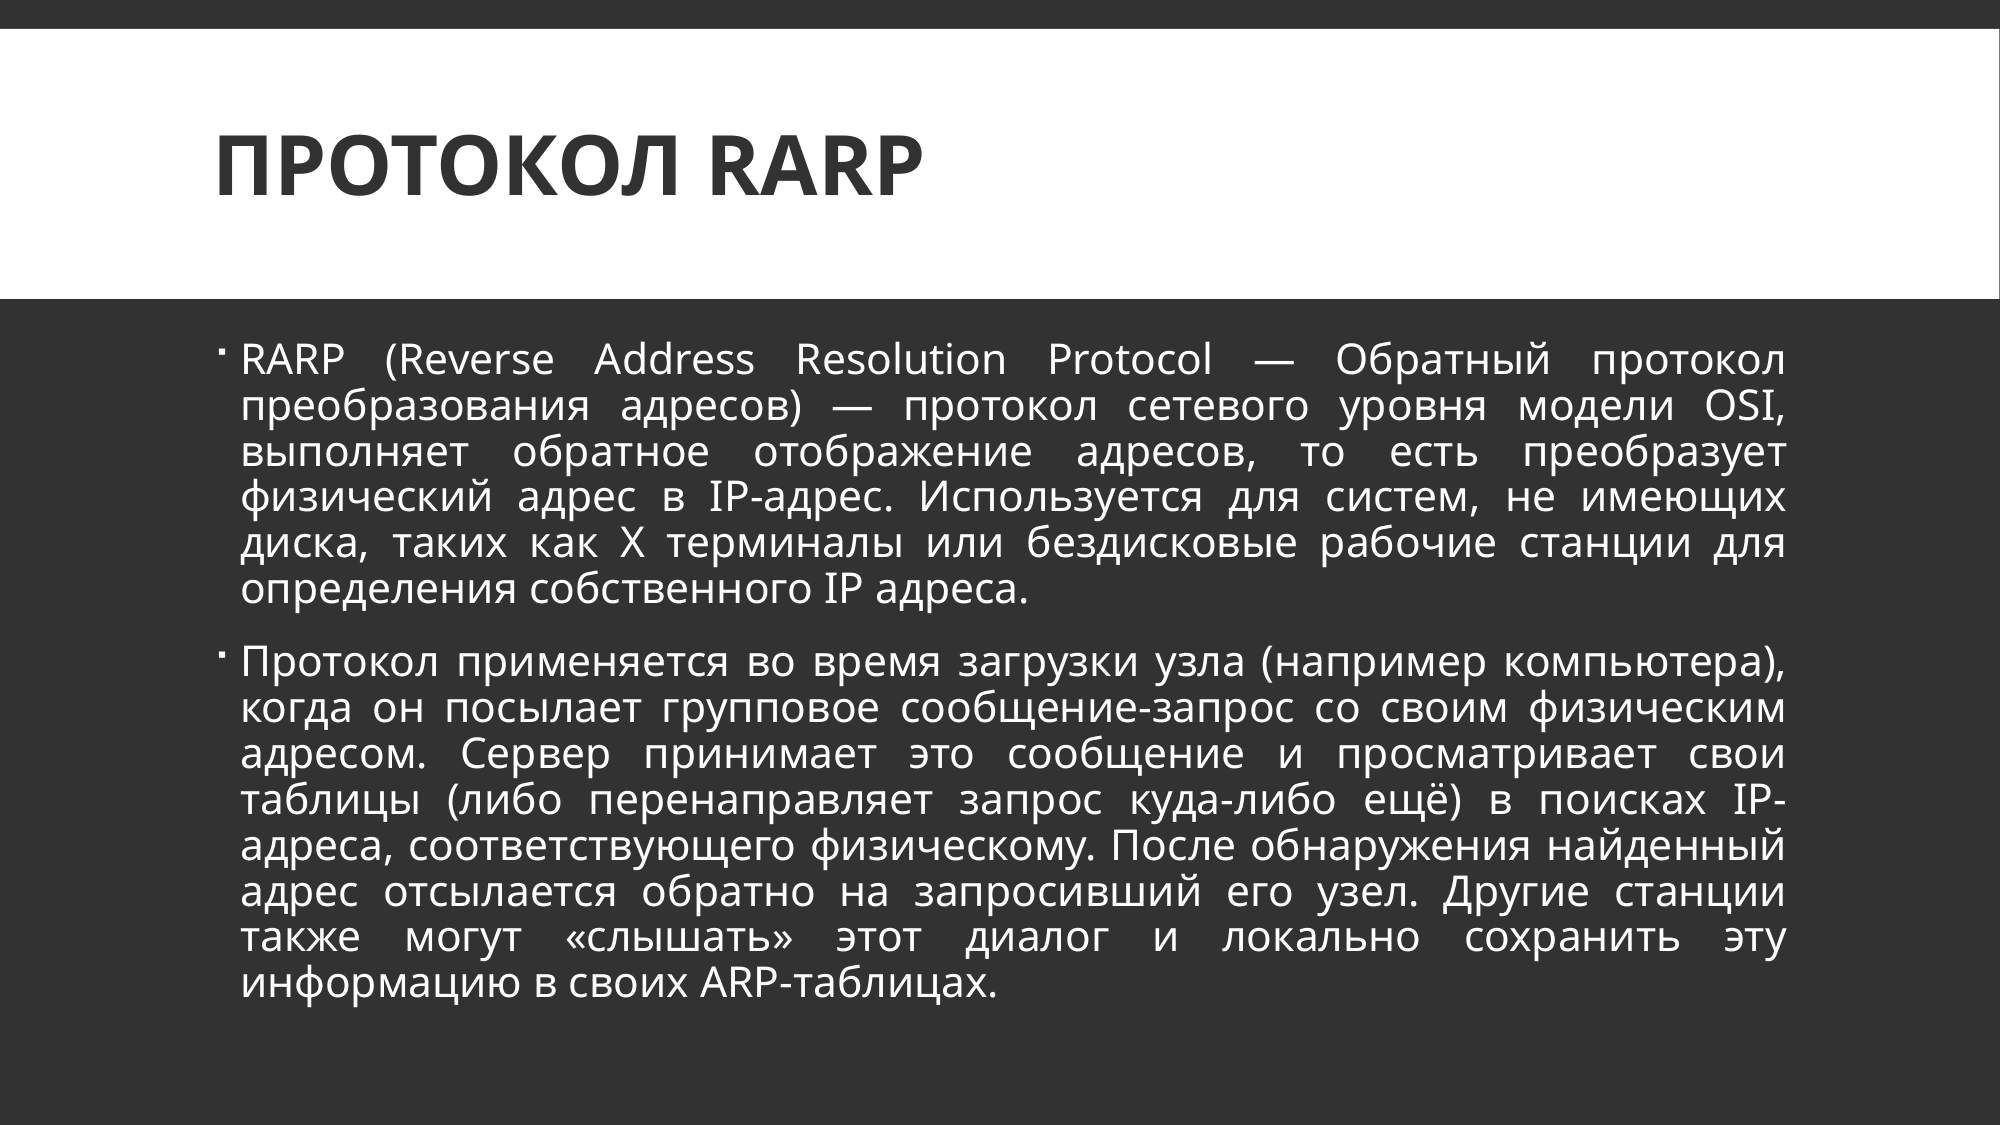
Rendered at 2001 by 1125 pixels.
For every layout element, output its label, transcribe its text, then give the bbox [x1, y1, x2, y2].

list RARP (Reverse Address Resolution Protocol — Обратный протокол преобразования адресов) — протокол сетевого уровня модели OSI, выполняет обратное отображение адресов, то есть преобразует физический адрес в IP-адрес. Используется для систем, не имеющих диска, таких как X терминалы или бездисковые рабочие станции для определения собственного IP адреса. Протокол применяется во время загрузки узла (например компьютера), когда он посылает групповое сообщение-запрос со своим физическим адресом. Сервер принимает это сообщение и просматривает свои таблицы (либо перенаправляет запрос куда-либо ещё) в поисках IP-адреса, соответствующего физическому. После обнаружения найденный адрес отсылается обратно на запросивший его узел. Другие станции также могут «слышать» этот диалог и локально сохранить эту информацию в своих ARP-таблицах. [197, 329, 1803, 1020]
title Протокол RARP [197, 46, 1803, 295]
